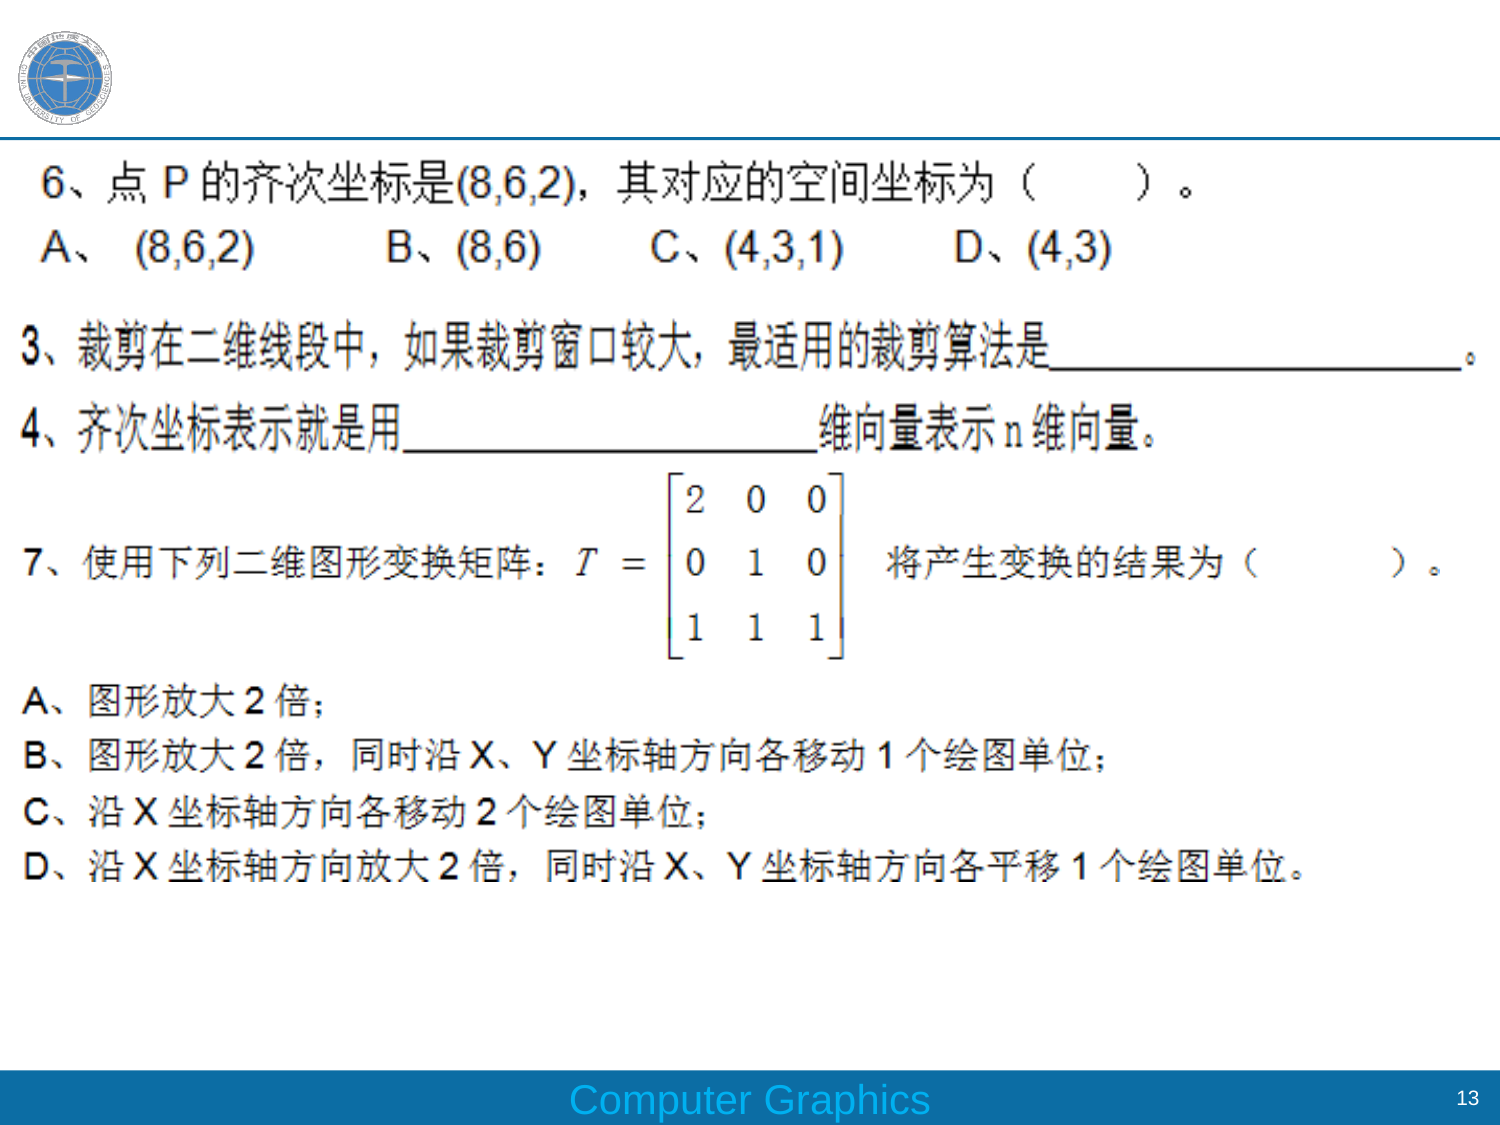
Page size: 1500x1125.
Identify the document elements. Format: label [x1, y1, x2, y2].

picture [29, 148, 1197, 280]
picture [17, 30, 113, 126]
picture [17, 314, 1480, 457]
picture [19, 467, 1440, 882]
